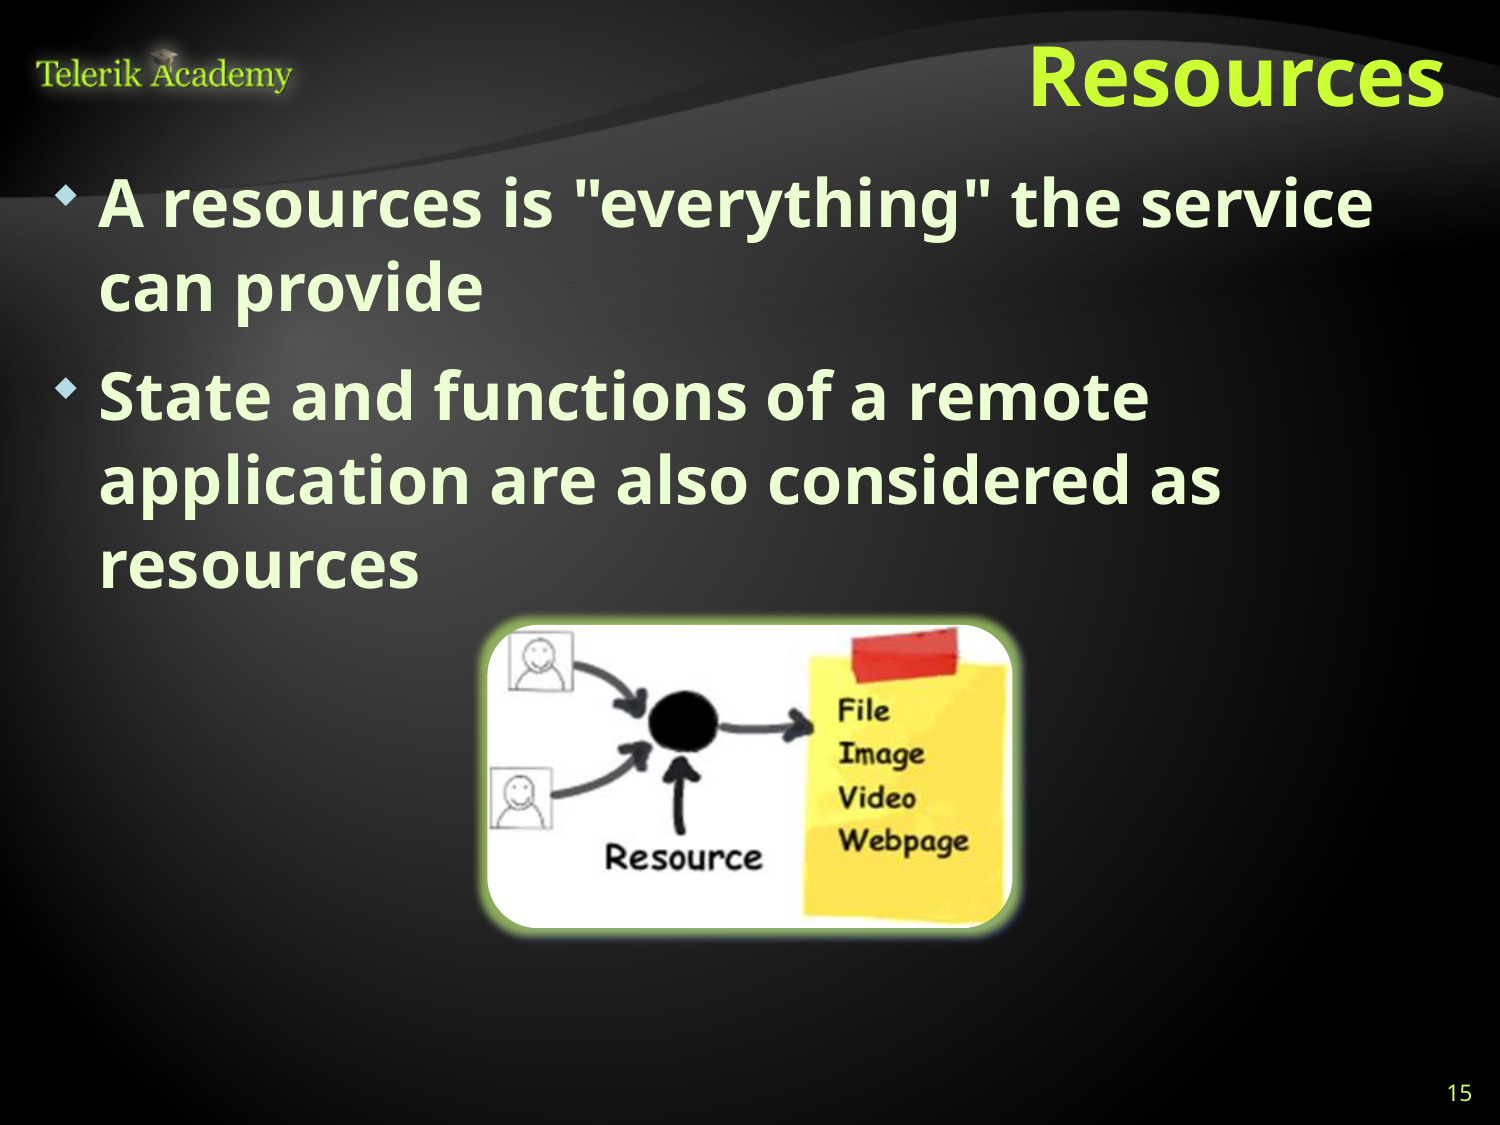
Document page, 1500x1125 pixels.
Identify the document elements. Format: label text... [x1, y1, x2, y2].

picture [0, 0, 1500, 1125]
title Resources [300, 12, 1463, 149]
slide_number 15 [1412, 1074, 1488, 1113]
list A resources is "everything" the service can provide State and functions of a remote application are also considered as resources [37, 149, 1463, 1100]
